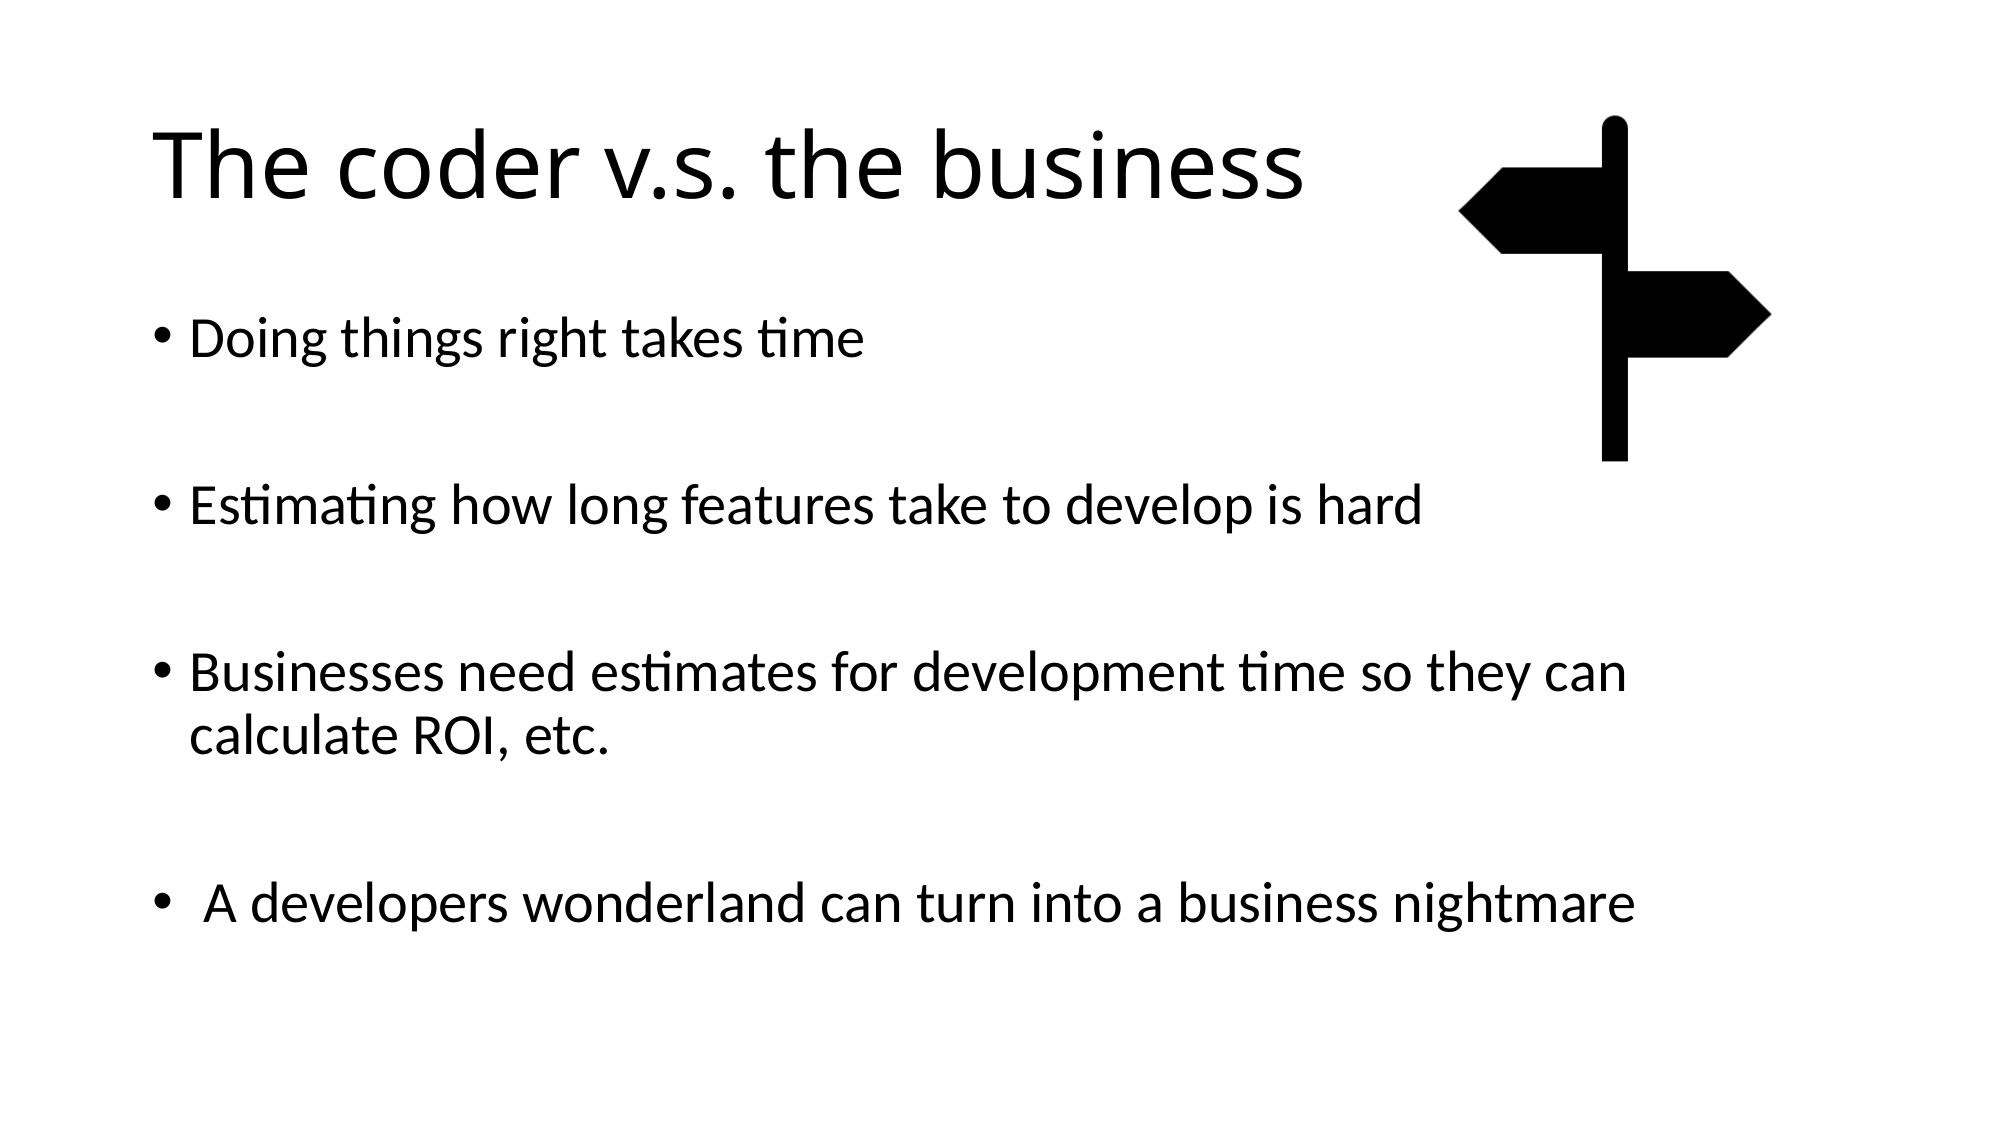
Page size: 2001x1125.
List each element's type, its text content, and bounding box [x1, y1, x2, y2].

list Doing things right takes time Estimating how long features take to develop is hard Businesses need estimates for development time so they can calculate ROI, etc. A developers wonderland can turn into a business nightmare [137, 299, 1863, 1014]
picture [1407, 81, 1823, 496]
title The coder v.s. the business [137, 59, 1863, 278]
